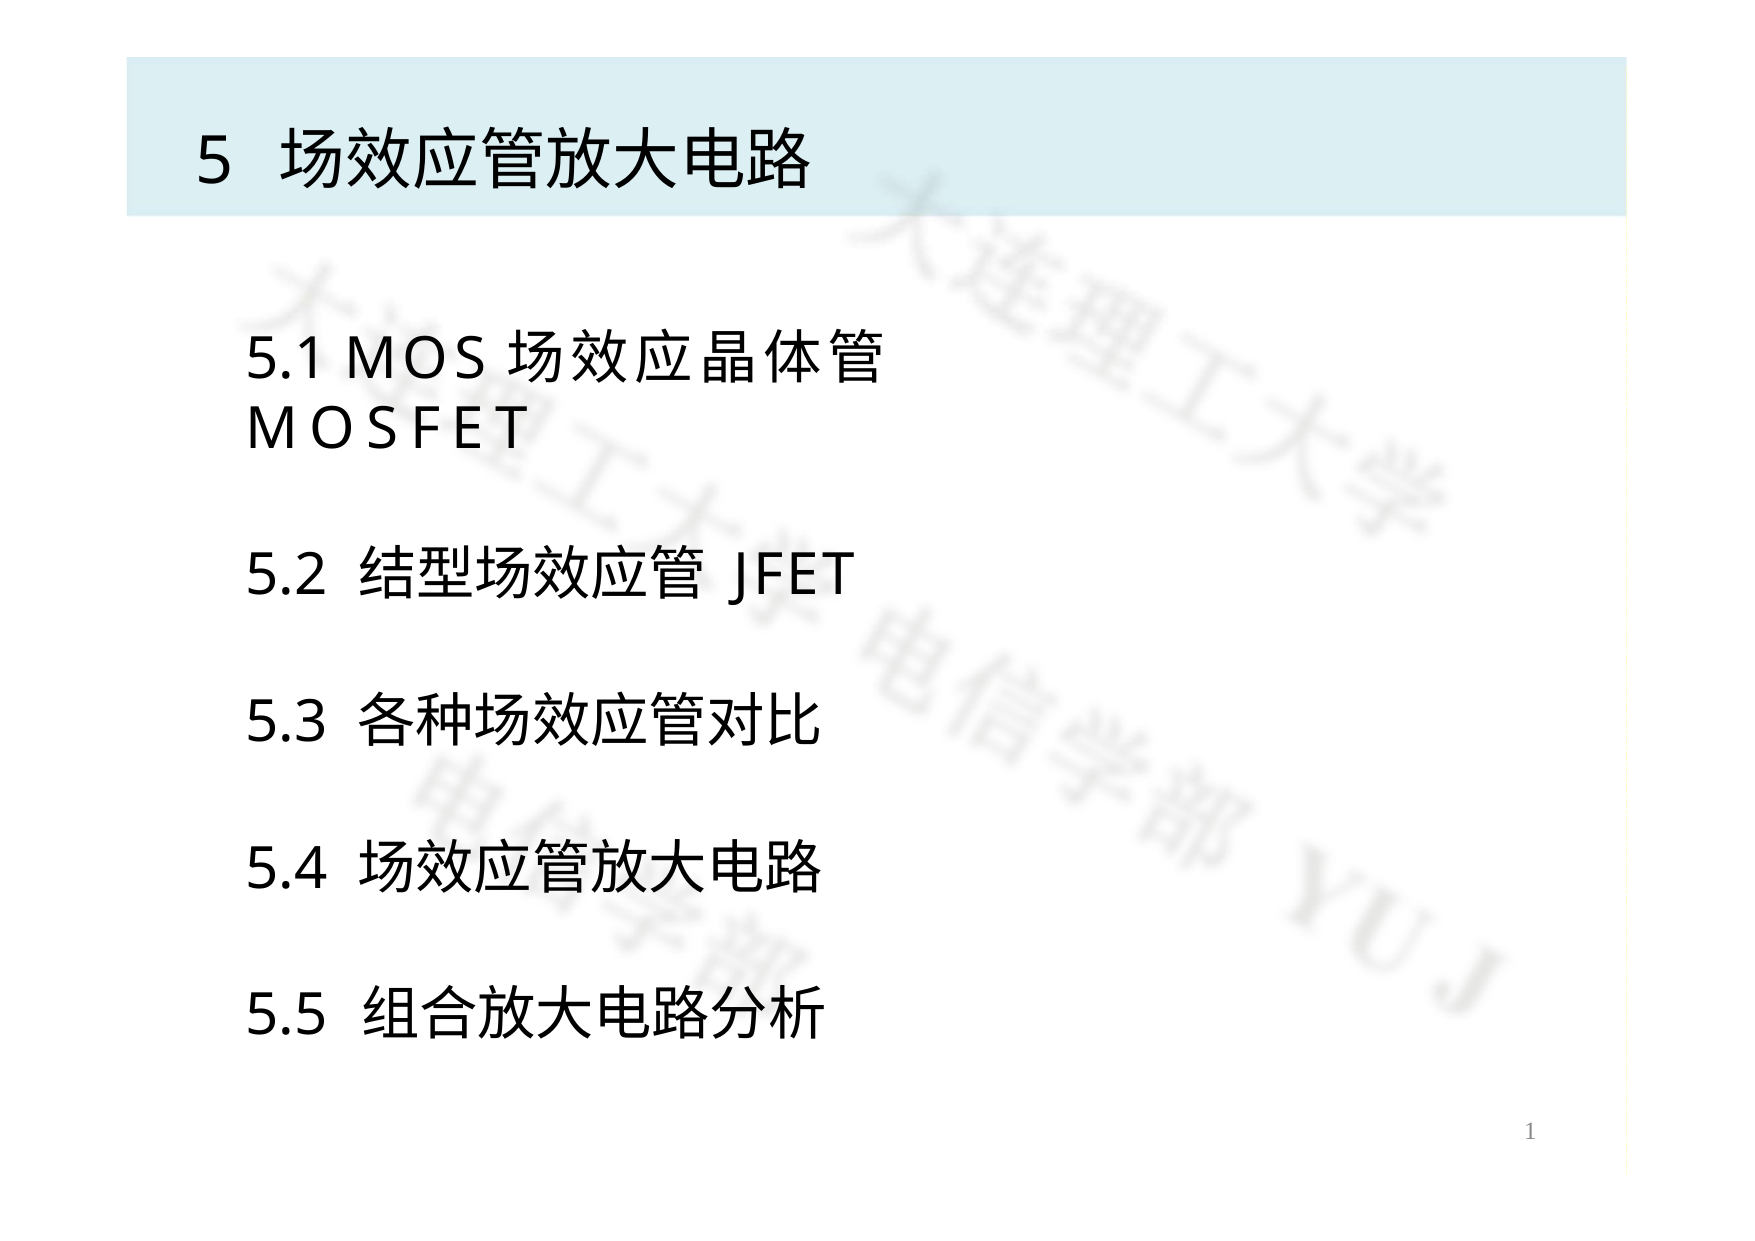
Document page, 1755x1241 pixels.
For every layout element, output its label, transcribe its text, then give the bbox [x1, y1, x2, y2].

picture [126, 57, 1627, 1176]
text_box 1 [1522, 1114, 1539, 1145]
title 5 场效应管放大电路 [157, 86, 1597, 325]
text_box 5.1 MOS场效应晶体管 MOSFET 5.2 结型场效应管 JFET 5.3 各种场效应管对比 5.4 场效应管放大电路 5.5 组合放大电路分析 [243, 319, 1127, 1047]
